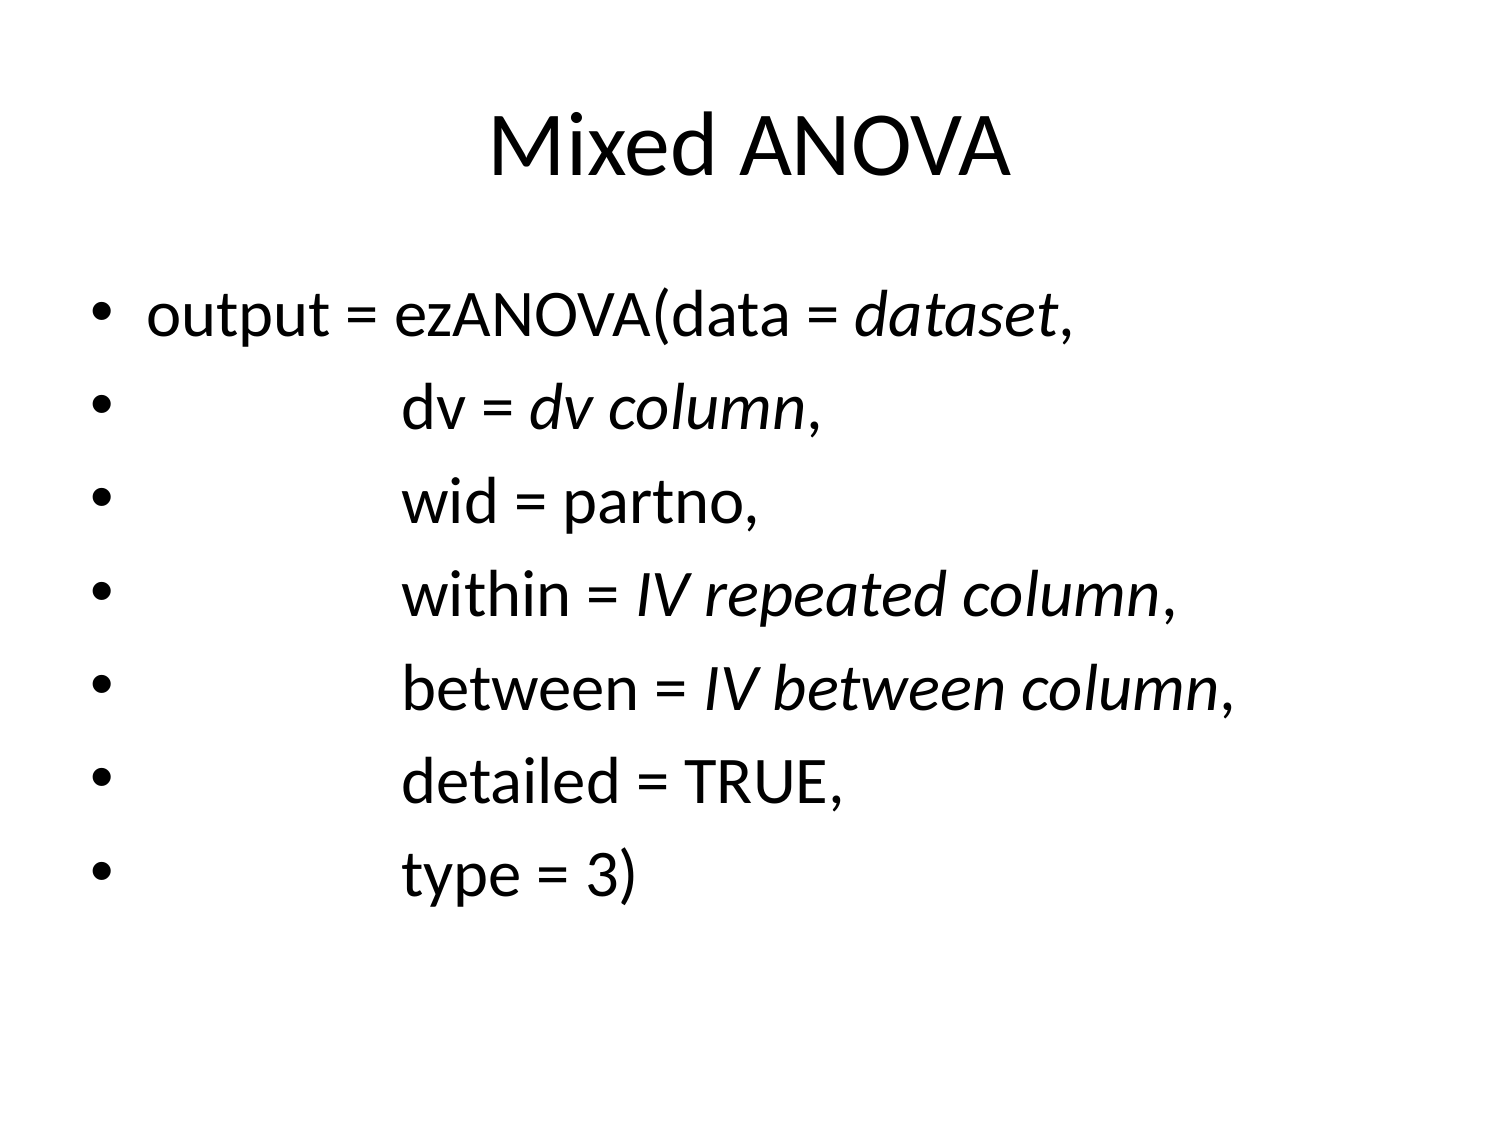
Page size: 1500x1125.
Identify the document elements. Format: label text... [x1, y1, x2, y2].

list output = ezANOVA(data = dataset, dv = dv column, wid = partno, within = IV repeated column, between = IV between column, detailed = TRUE, type = 3) [75, 262, 1425, 1005]
title Mixed ANOVA [75, 45, 1425, 233]
